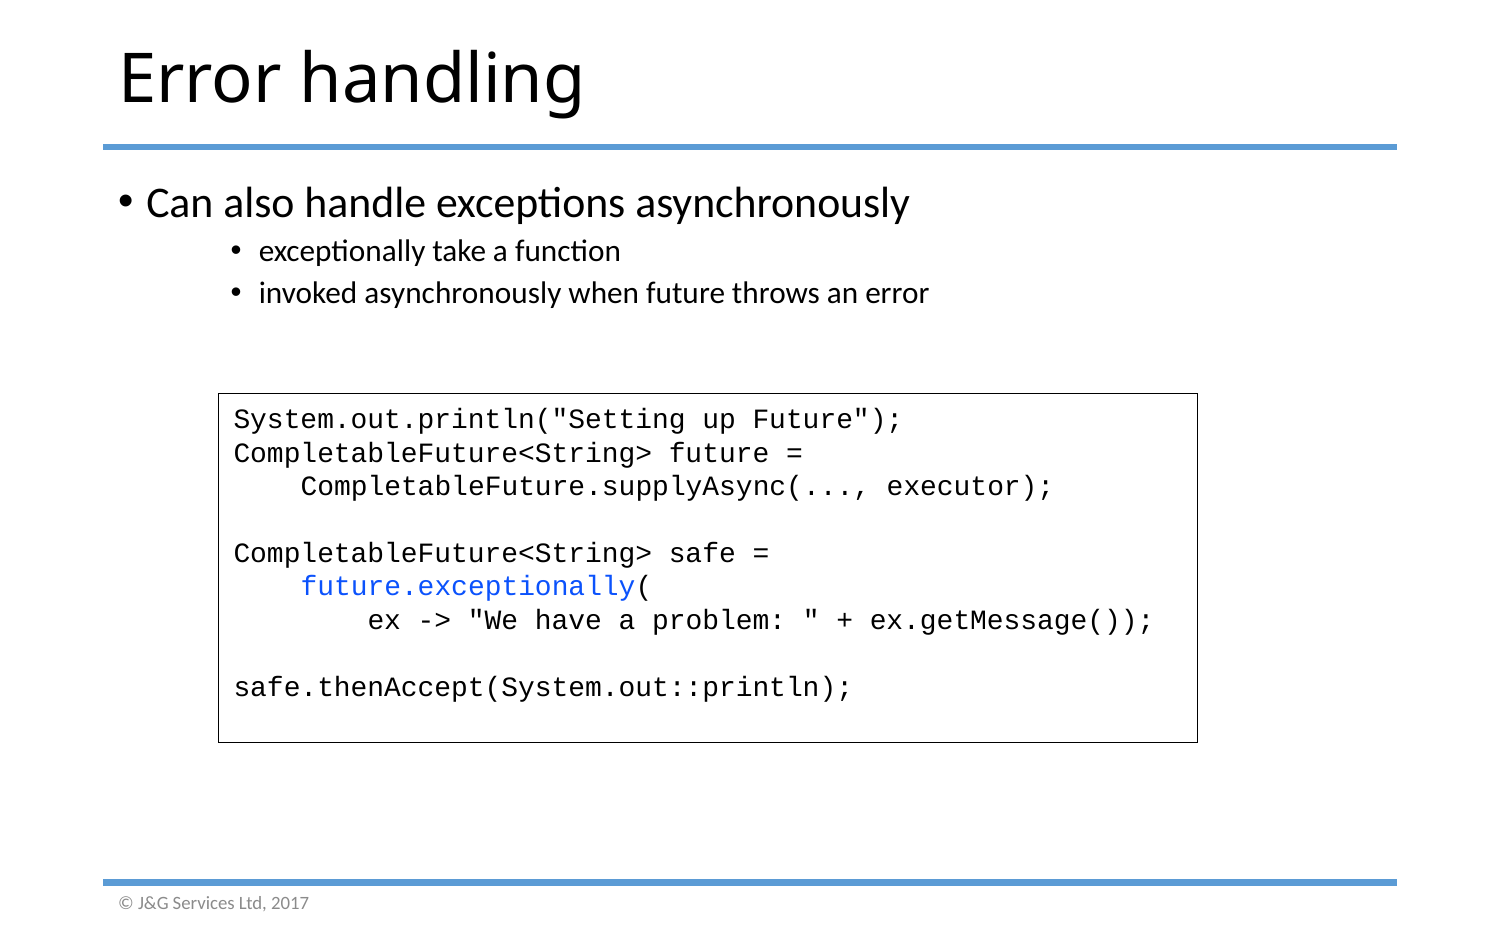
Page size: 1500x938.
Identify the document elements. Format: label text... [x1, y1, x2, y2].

title Error handling [103, 27, 1397, 133]
list Can also handle exceptions asynchronously exceptionally take a function invoked asynchronously when future throws an error [103, 172, 1397, 858]
text_box System.out.println("Setting up Future"); CompletableFuture<String> future = CompletableFuture.supplyAsync(..., executor); CompletableFuture<String> safe = future.exceptionally( ex -> "We have a problem: " + ex.getMessage()); safe.thenAccept(System.out::println); [218, 393, 1198, 743]
